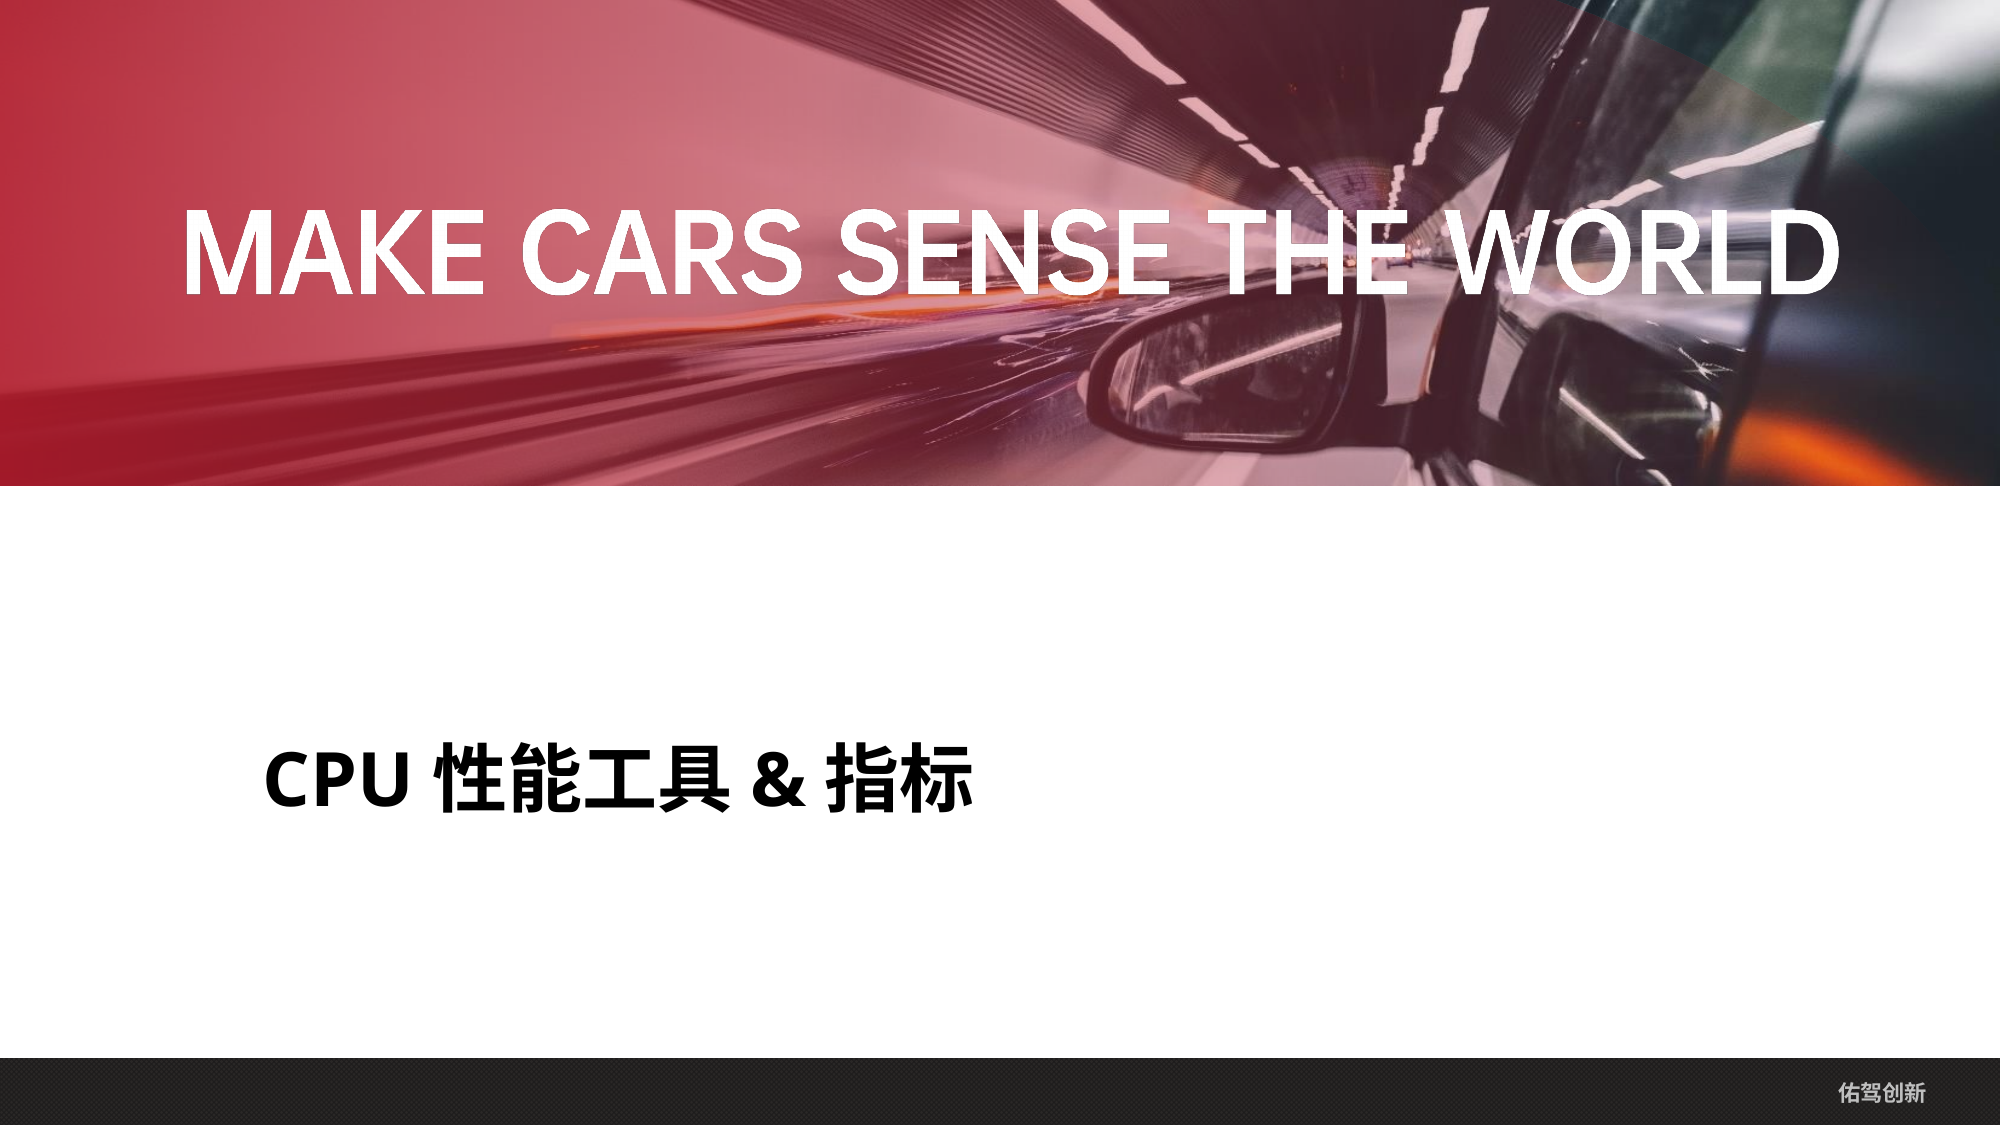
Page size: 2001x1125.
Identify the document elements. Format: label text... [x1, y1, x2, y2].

title CPU性能工具&指标 [247, 723, 1852, 1103]
picture [0, 1058, 2000, 1125]
picture [118, 0, 2000, 486]
